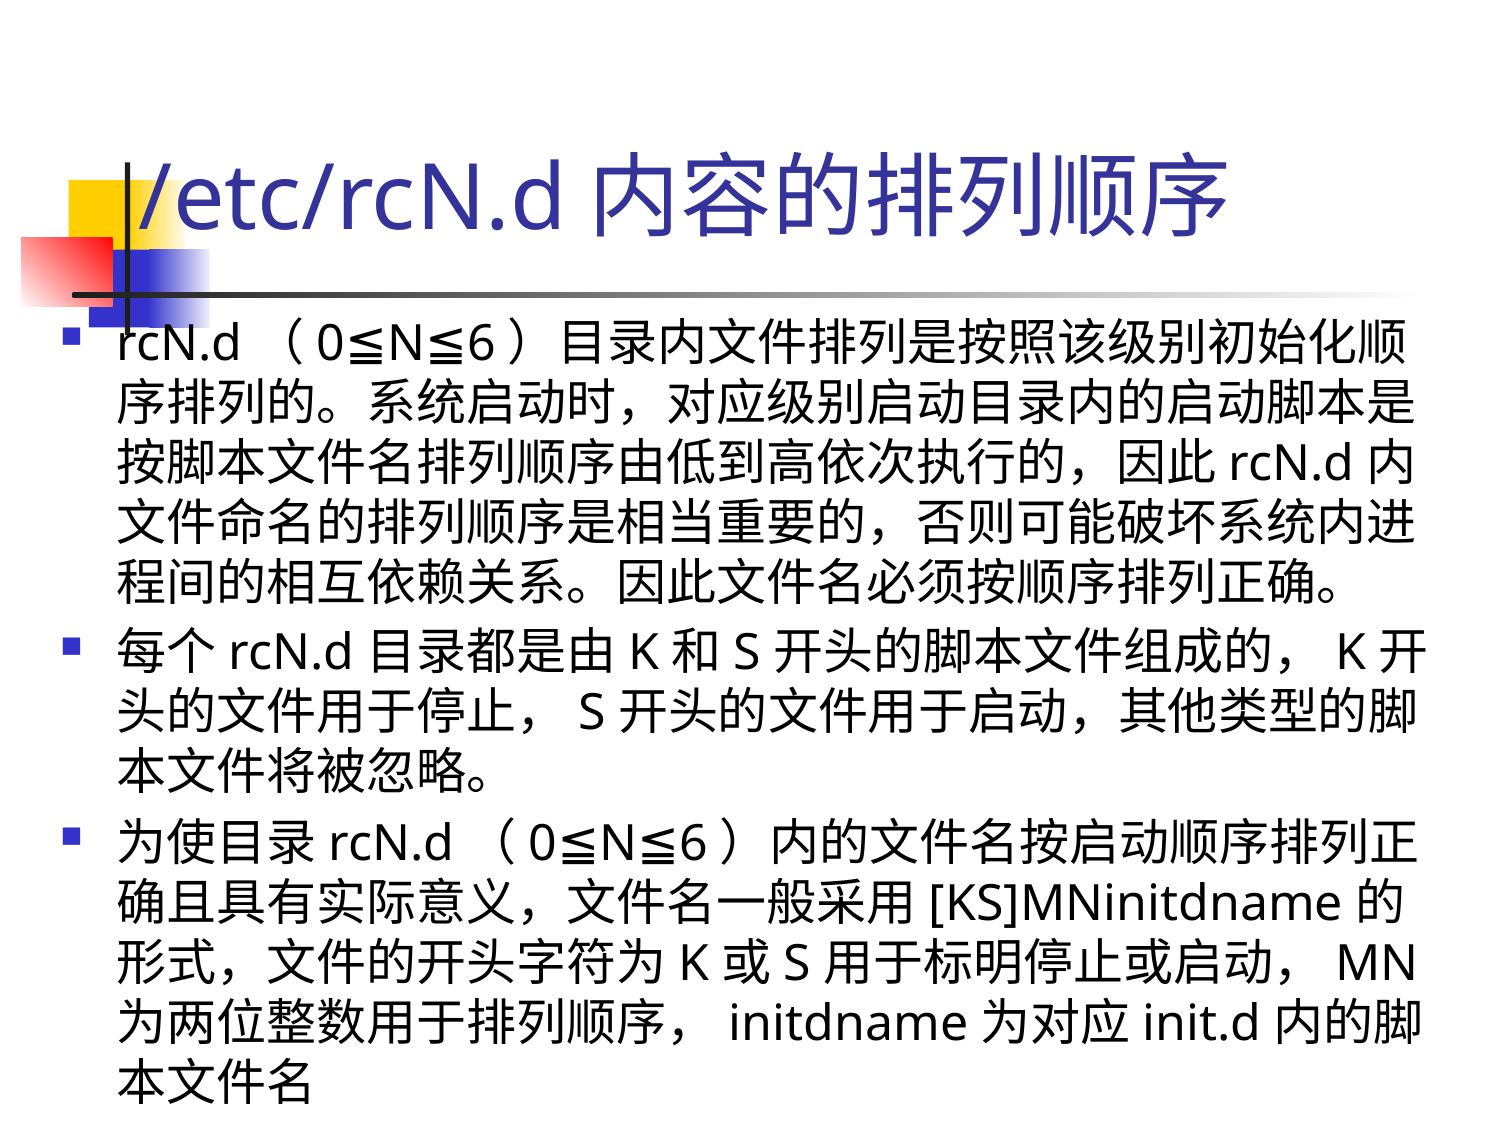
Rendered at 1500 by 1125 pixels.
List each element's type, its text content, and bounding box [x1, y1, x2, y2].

list rcN.d（0≦N≦6）目录内文件排列是按照该级别初始化顺序排列的。系统启动时，对应级别启动目录内的启动脚本是按脚本文件名排列顺序由低到高依次执行的，因此rcN.d内文件命名的排列顺序是相当重要的，否则可能破坏系统内进程间的相互依赖关系。因此文件名必须按顺序排列正确。 每个rcN.d目录都是由K和S开头的脚本文件组成的，K开头的文件用于停止，S开头的文件用于启动，其他类型的脚本文件将被忽略。 为使目录rcN.d（0≦N≦6）内的文件名按启动顺序排列正确且具有实际意义，文件名一般采用[KS]MNinitdname的形式，文件的开头字符为K或S用于标明停止或启动，MN为两位整数用于排列顺序，initdname为对应init.d内的脚本文件名 [45, 302, 1469, 1024]
title /etc/rcN.d内容的排列顺序 [123, 66, 1462, 256]
